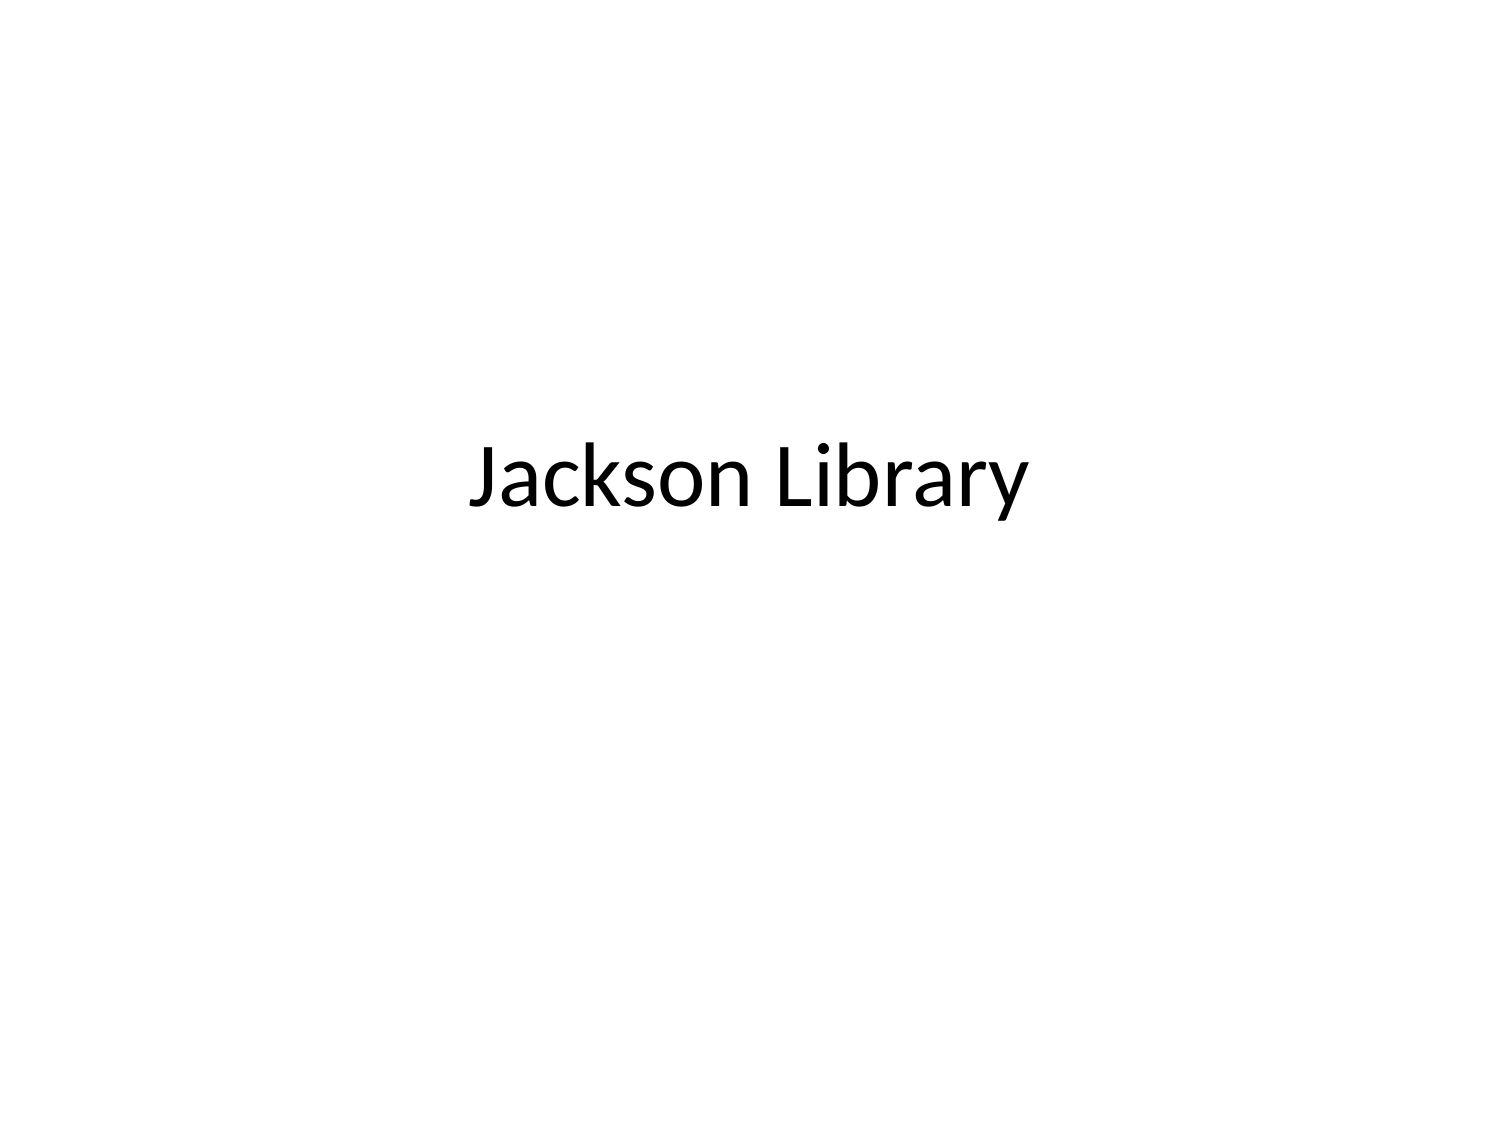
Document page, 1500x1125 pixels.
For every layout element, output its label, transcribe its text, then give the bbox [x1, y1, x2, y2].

title Jackson Library [112, 349, 1388, 591]
